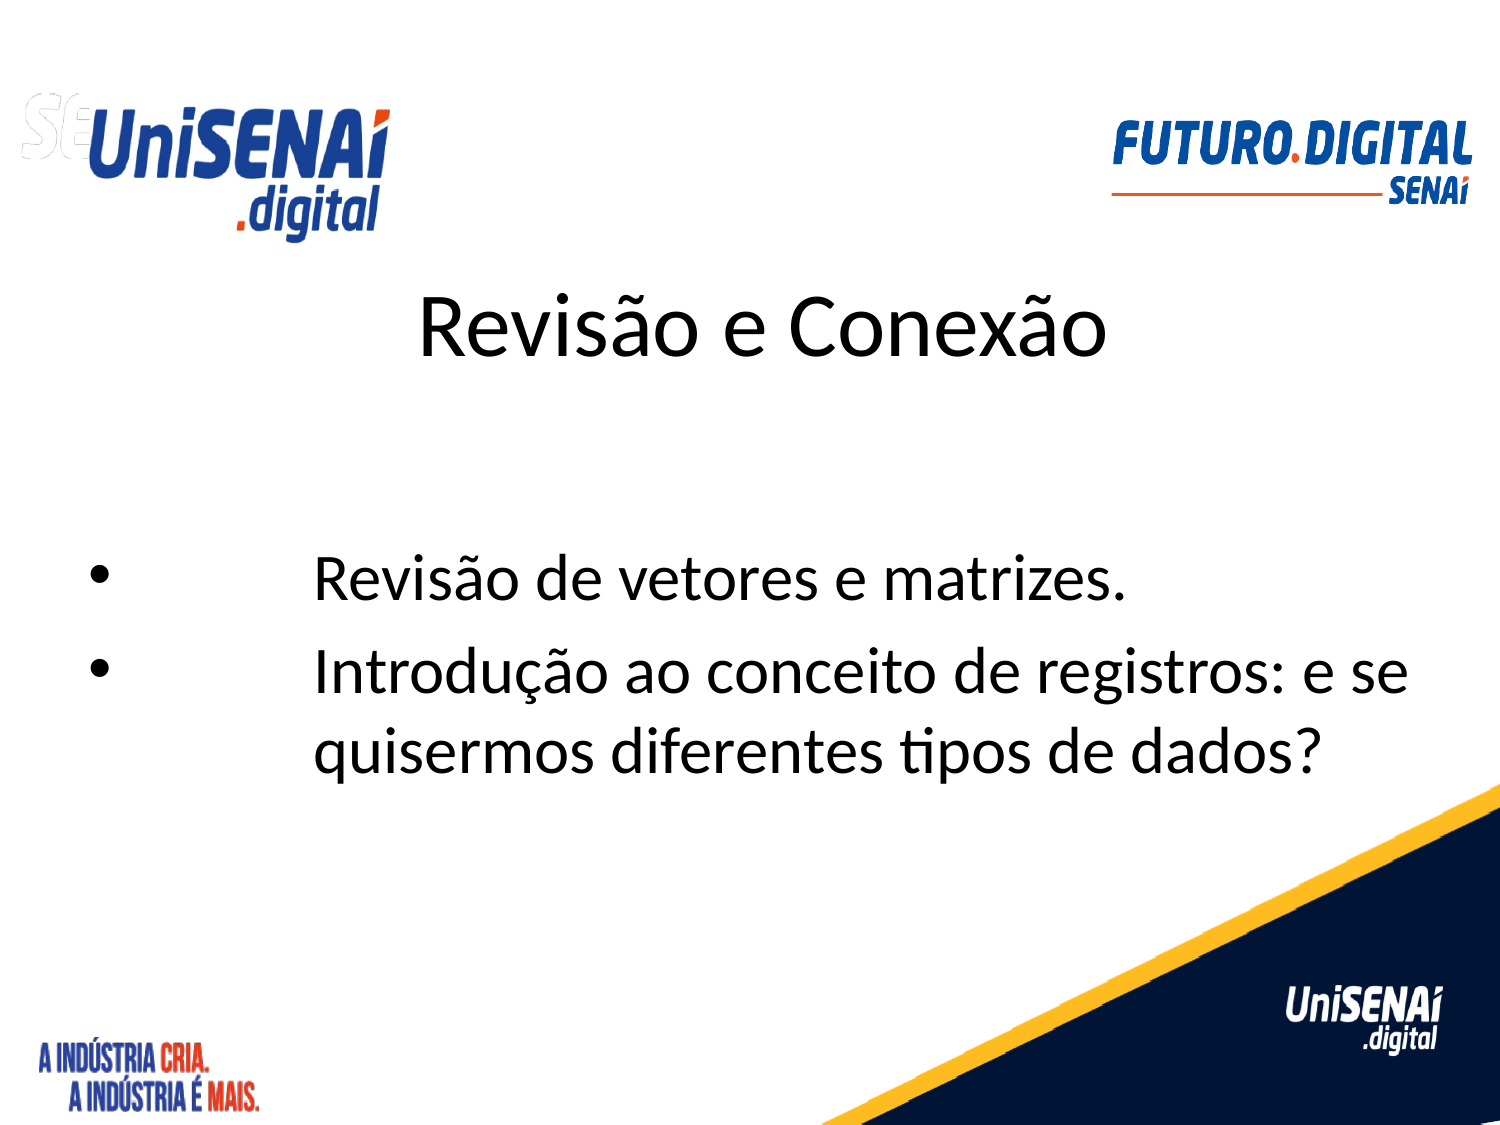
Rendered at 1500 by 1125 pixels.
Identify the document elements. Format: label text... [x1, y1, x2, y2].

subtitle Revisão de vetores e matrizes. Introdução ao conceito de registros: e se quisermos diferentes tipos de dados? [88, 225, 1439, 1095]
picture [0, 0, 1500, 1125]
